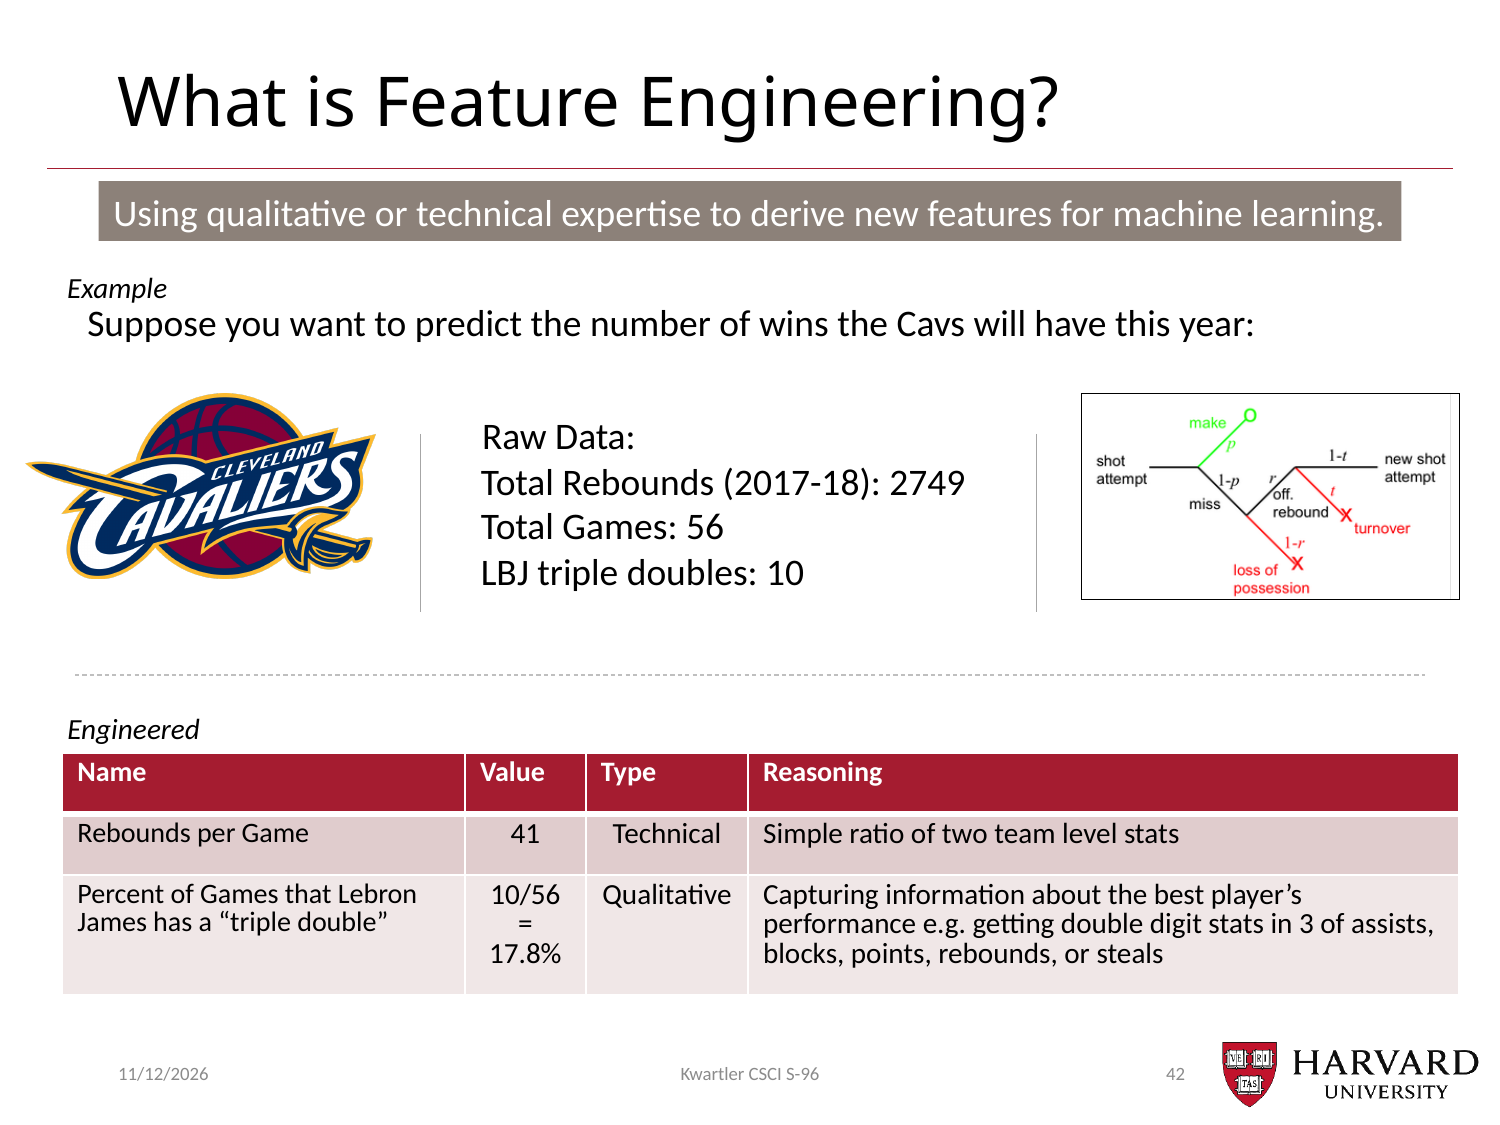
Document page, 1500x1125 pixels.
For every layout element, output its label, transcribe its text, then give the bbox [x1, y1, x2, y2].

picture [1081, 393, 1460, 600]
text_box Example [52, 262, 183, 313]
footer Kwartler CSCI S-96 [496, 1042, 1004, 1103]
text_box Suppose you want to predict the number of wins the Cavs will have this year: [72, 291, 1272, 352]
table_cell Technical [587, 817, 747, 874]
table_cell 41 [466, 817, 585, 874]
table_cell Qualitative [587, 876, 747, 994]
slide_number 42 [1059, 1042, 1200, 1103]
table_header Name [63, 754, 464, 811]
table_cell 10/56 = 17.8% [466, 876, 585, 994]
table_cell Capturing information about the best player’s performance e.g. getting double digit stats in 3 of assists, blocks, points, rebounds, or steals [749, 876, 1458, 994]
text_box Engineered [52, 702, 215, 753]
title What is Feature Engineering? [103, 59, 1397, 157]
table_cell Percent of Games that Lebron James has a “triple double” [63, 876, 464, 994]
picture [25, 393, 376, 579]
table_header Type [587, 754, 747, 811]
table_header Reasoning [749, 754, 1458, 811]
text_box Using qualitative or technical expertise to derive new features for machine learning. [98, 181, 1402, 241]
table_cell Rebounds per Game [63, 817, 464, 874]
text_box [466, 404, 992, 602]
table_cell Simple ratio of two team level stats [749, 817, 1458, 874]
table_header Value [466, 754, 585, 811]
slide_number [103, 1042, 441, 1103]
picture [1200, 1024, 1500, 1125]
